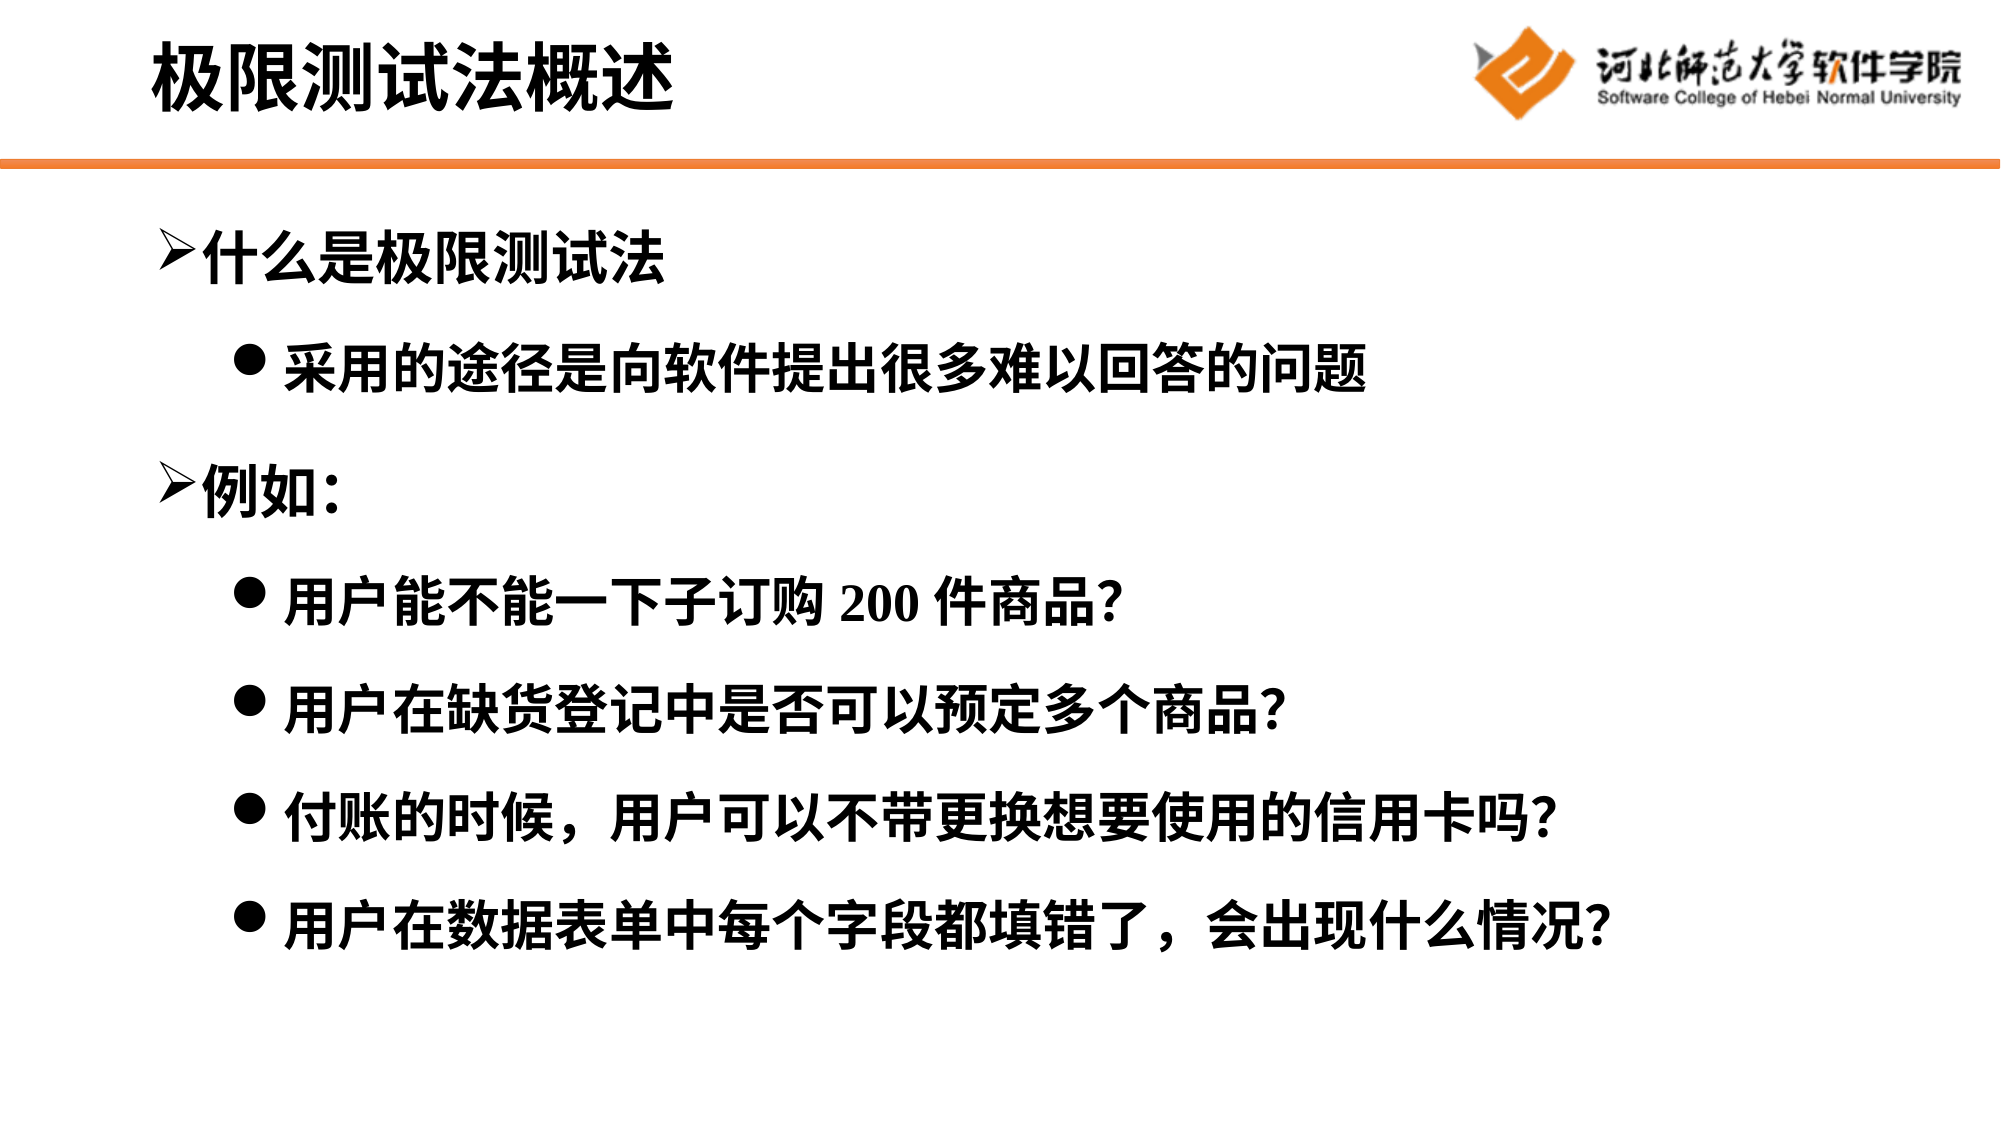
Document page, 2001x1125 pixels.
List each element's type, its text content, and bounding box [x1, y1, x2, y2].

list 什么是极限测试法 采用的途径是向软件提出很多难以回答的问题 例如： 用户能不能一下子订购200件商品？ 用户在缺货登记中是否可以预定多个商品？ 付账的时候，用户可以不带更换想要使用的信用卡吗？ 用户在数据表单中每个字段都填错了，会出现什么情况？ [139, 178, 1865, 988]
picture [1861, 18, 1988, 126]
title 极限测试法概述 [135, 8, 1861, 155]
